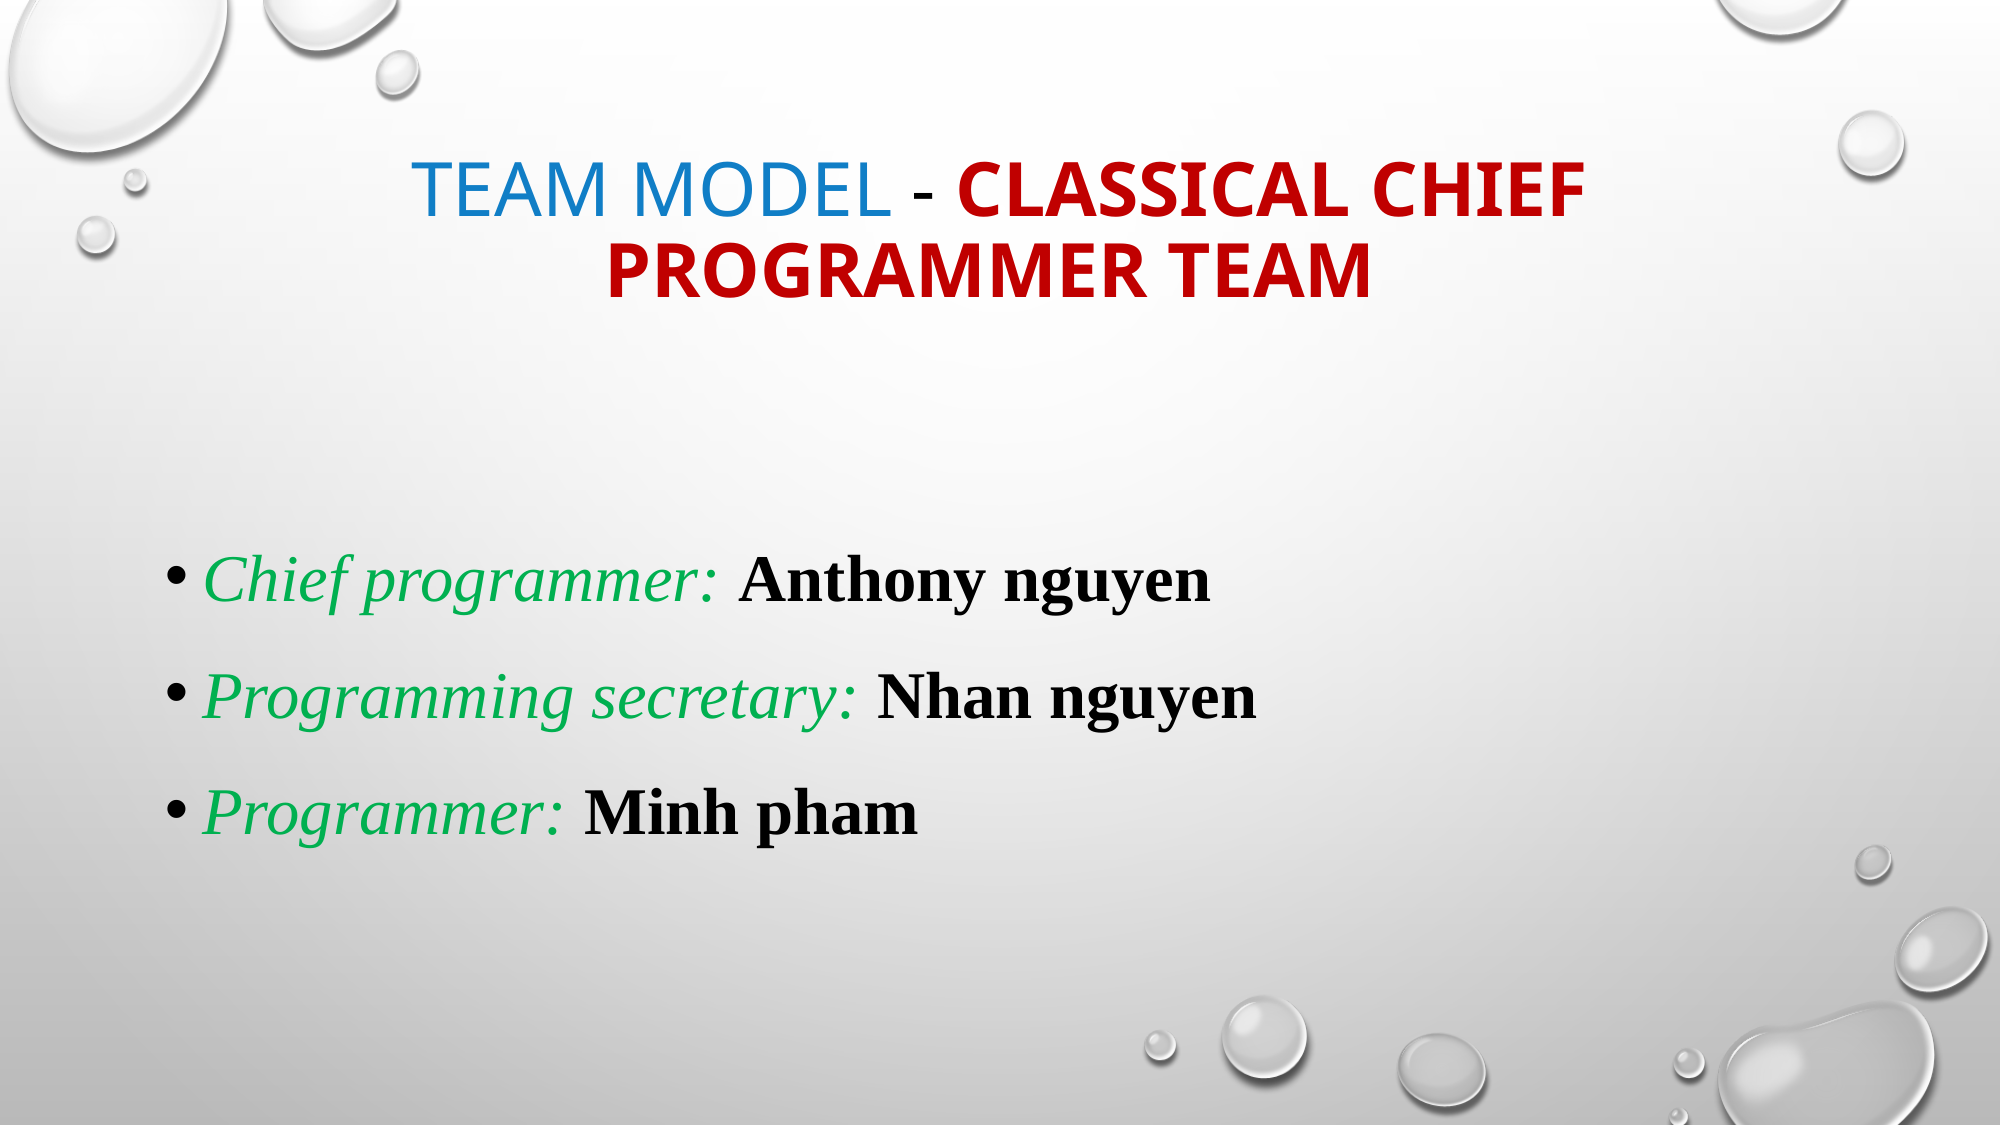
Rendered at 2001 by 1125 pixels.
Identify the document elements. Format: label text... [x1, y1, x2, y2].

list Chief programmer: Anthony nguyen Programming secretary: Nhan nguyen Programmer: Minh pham [149, 511, 1850, 905]
picture [0, 0, 2000, 1125]
title Team model - Classical Chief Programmer Team [149, 101, 1851, 364]
